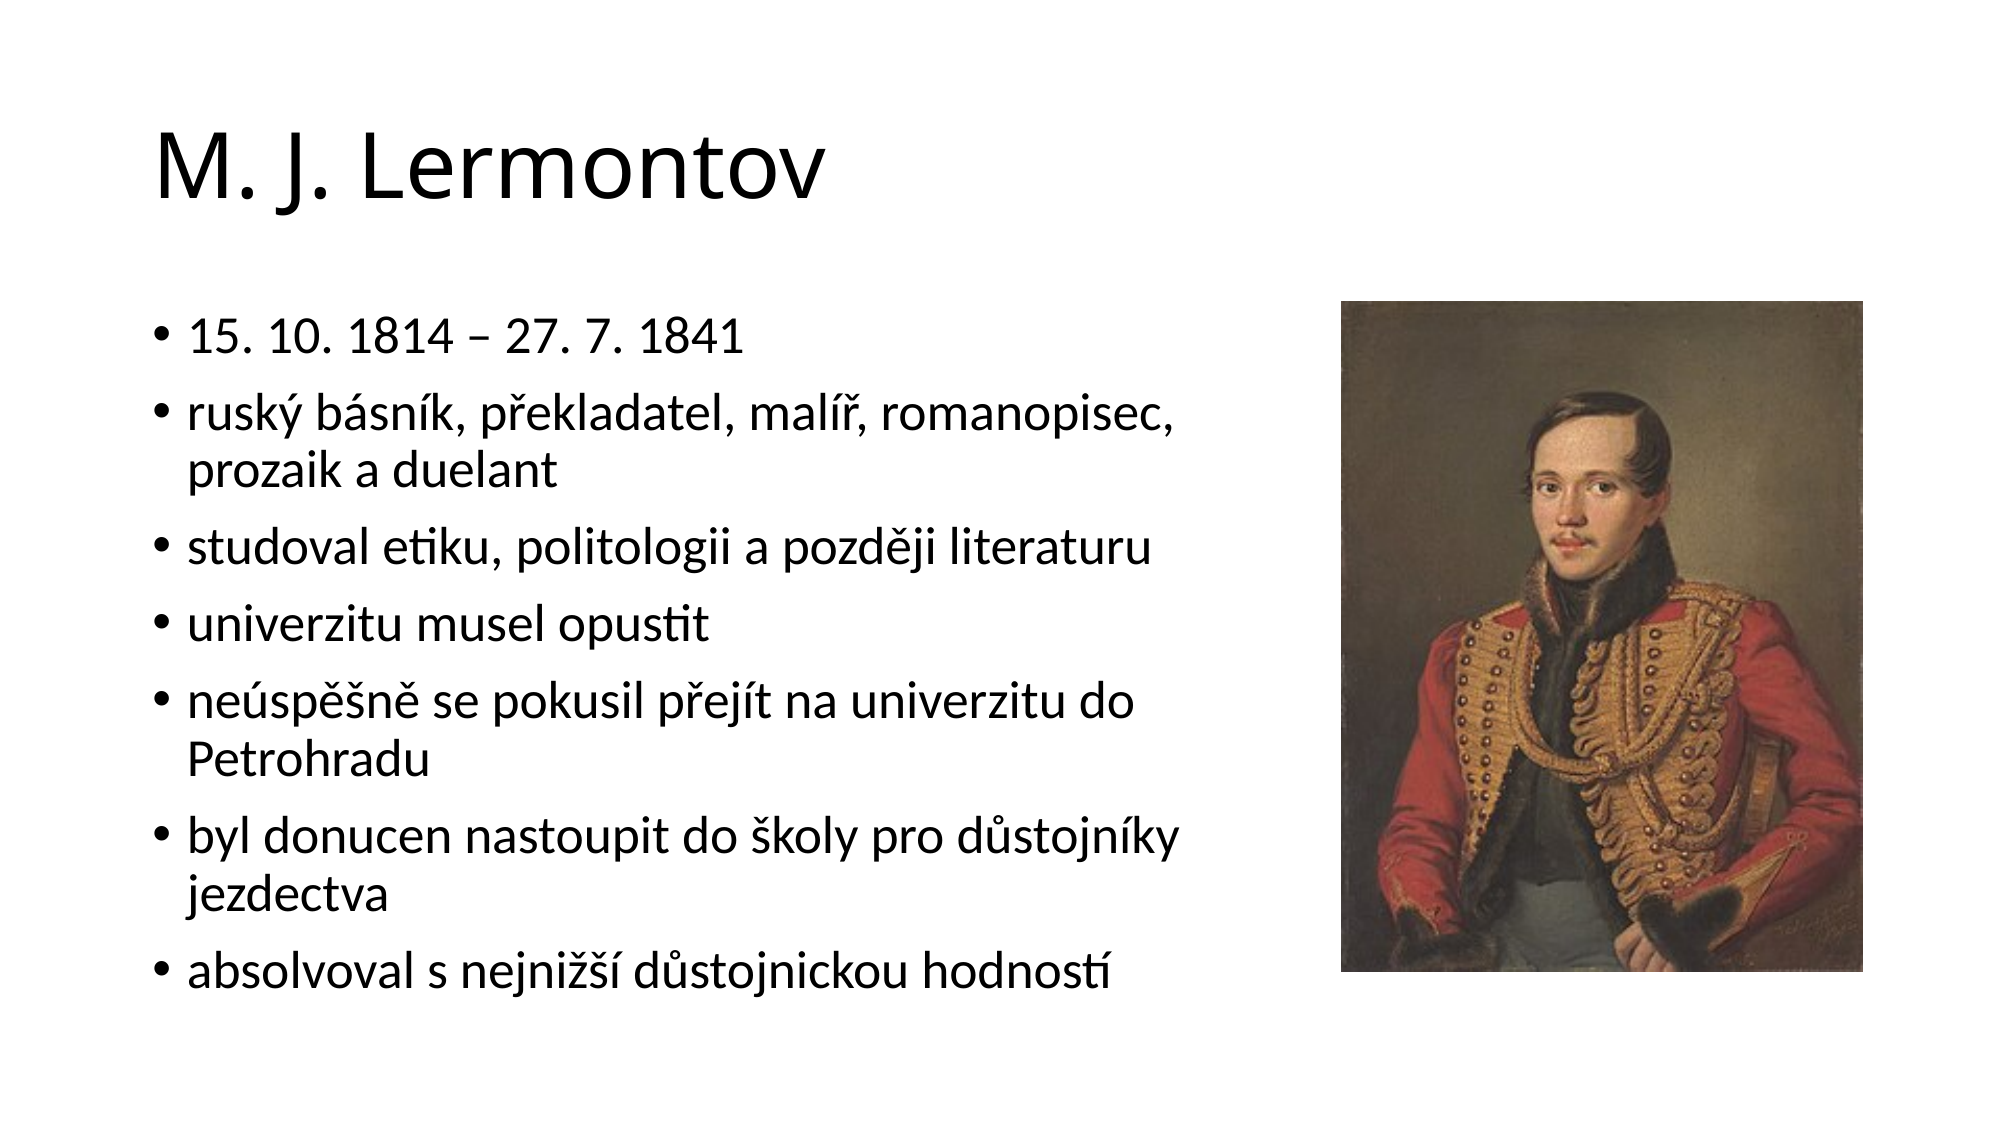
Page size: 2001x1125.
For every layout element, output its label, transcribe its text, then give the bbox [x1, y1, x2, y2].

list 15. 10. 1814 – 27. 7. 1841 ruský básník, překladatel, malíř, romanopisec, prozaik a duelant studoval etiku, politologii a později literaturu univerzitu musel opustit neúspěšně se pokusil přejít na univerzitu do Petrohradu byl donucen nastoupit do školy pro důstojníky jezdectva absolvoval s nejnižší důstojnickou hodností [137, 299, 1342, 1014]
title M. J. Lermontov [137, 59, 1863, 278]
picture [1341, 301, 1863, 972]
